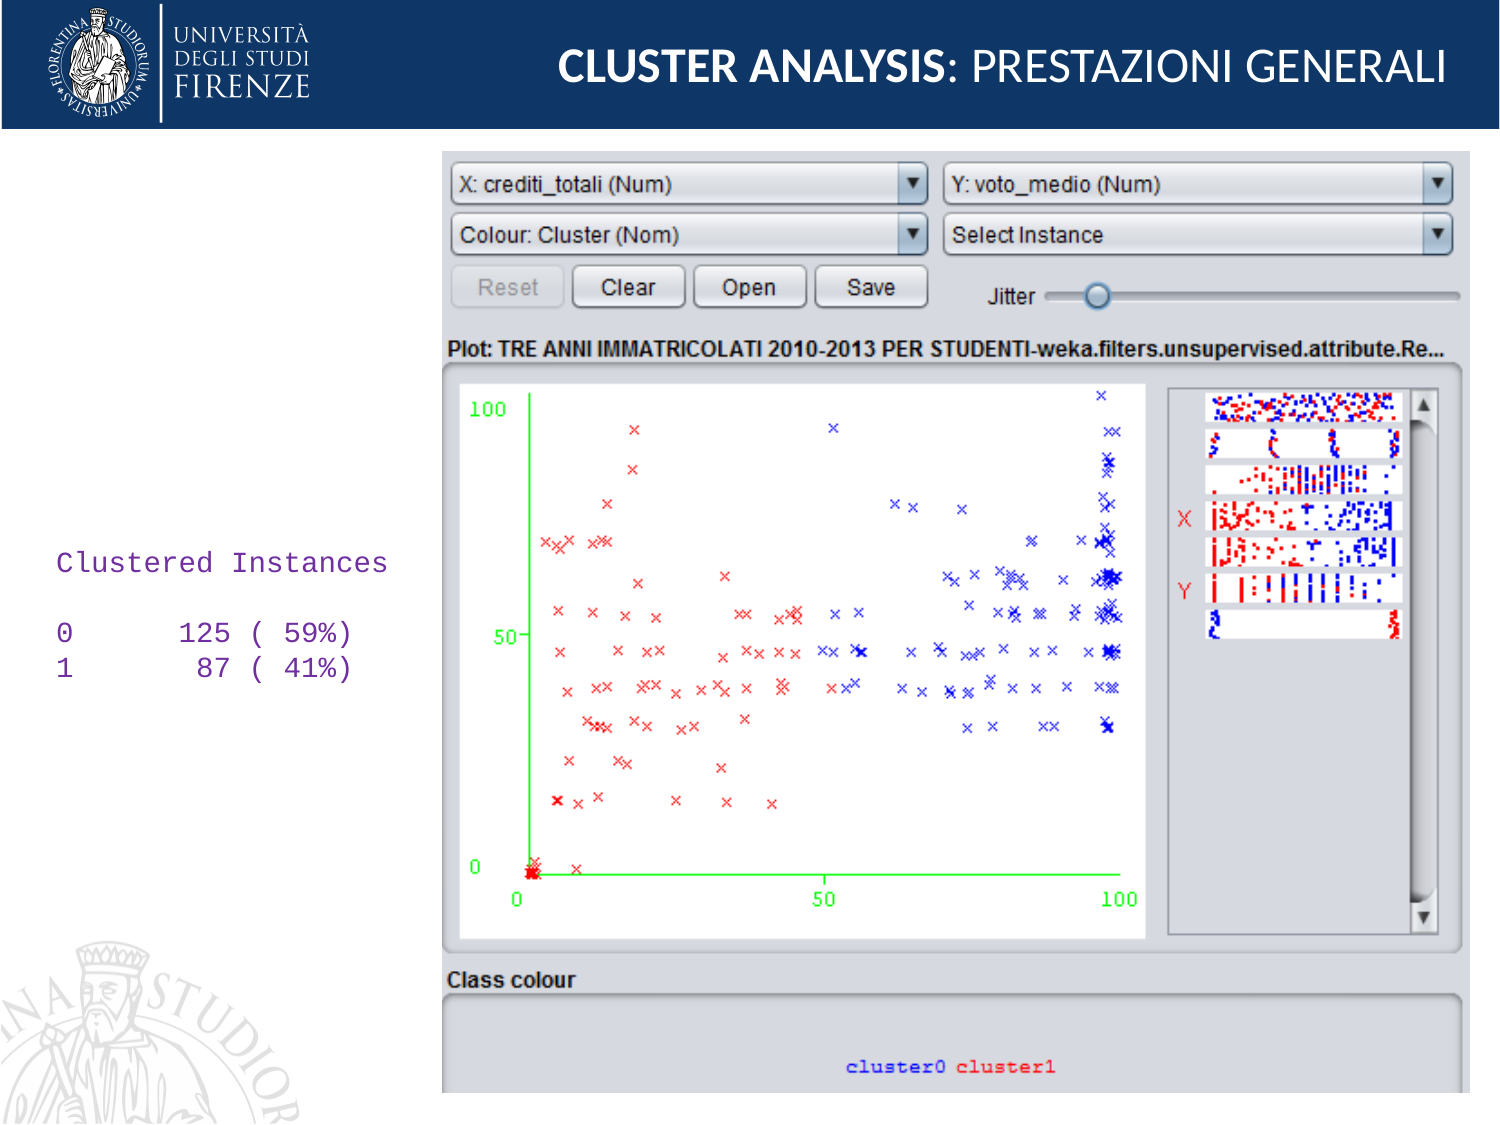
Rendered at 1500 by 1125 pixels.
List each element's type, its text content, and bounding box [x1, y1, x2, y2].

picture [0, 0, 1500, 131]
text_box CLUSTER ANALYSIS: PRESTAZIONI GENERALI [123, 24, 1474, 213]
picture [442, 151, 1470, 1094]
text_box Clustered Instances 0 125 ( 59%) 1 87 ( 41%) [41, 535, 420, 726]
picture [0, 846, 355, 1125]
